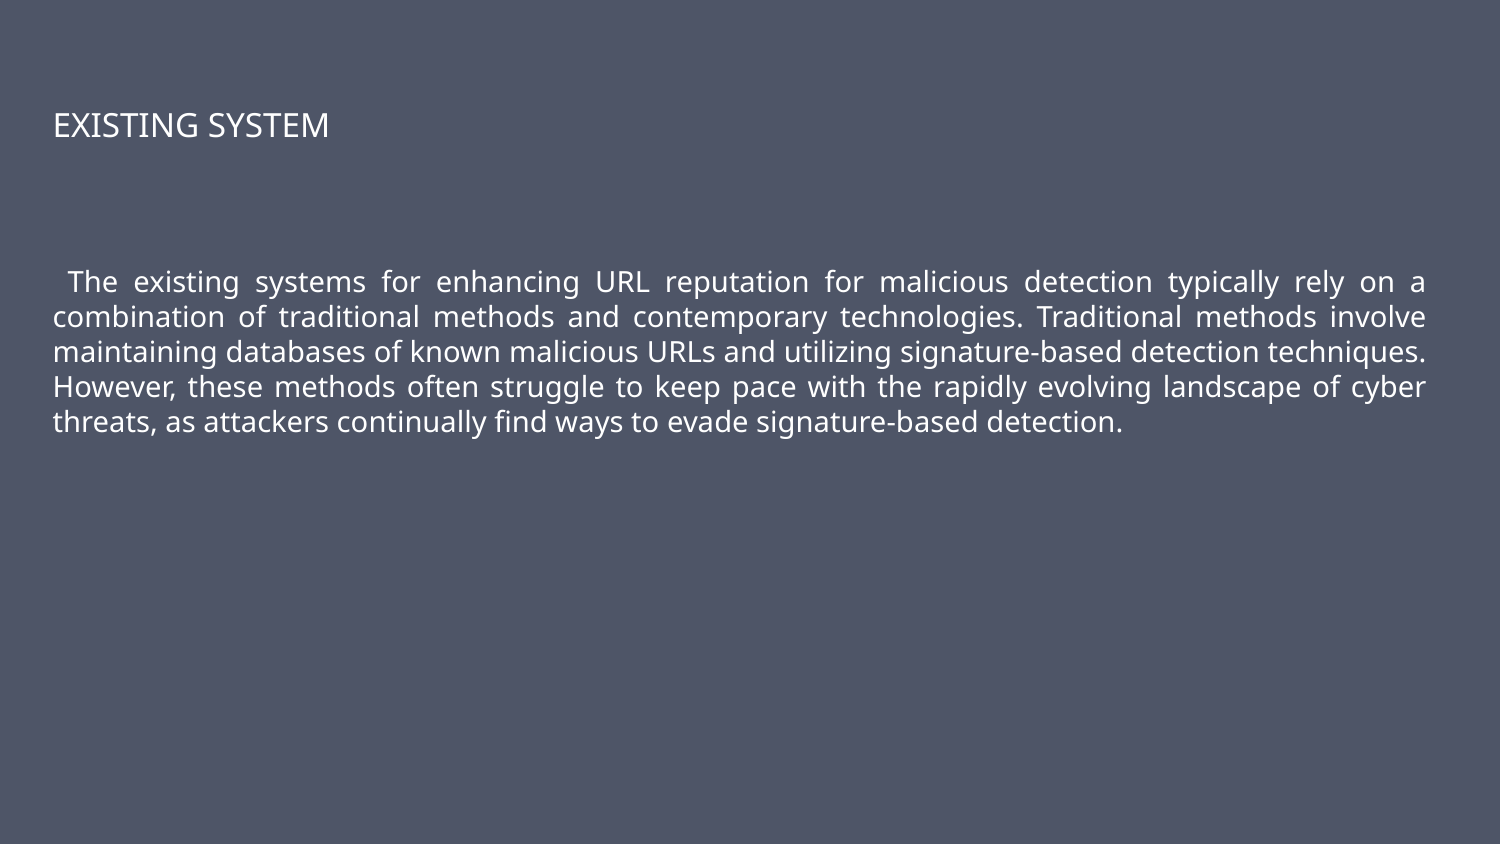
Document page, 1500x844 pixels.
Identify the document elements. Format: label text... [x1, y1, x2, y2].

text_box EXISTING SYSTEM [37, 88, 650, 211]
text_box The existing systems for enhancing URL reputation for malicious detection typically rely on a combination of traditional methods and contemporary technologies. Traditional methods involve maintaining databases of known malicious URLs and utilizing signature-based detection techniques. However, these methods often struggle to keep pace with the rapidly evolving landscape of cyber threats, as attackers continually find ways to evade signature-based detection. [37, 248, 1443, 695]
